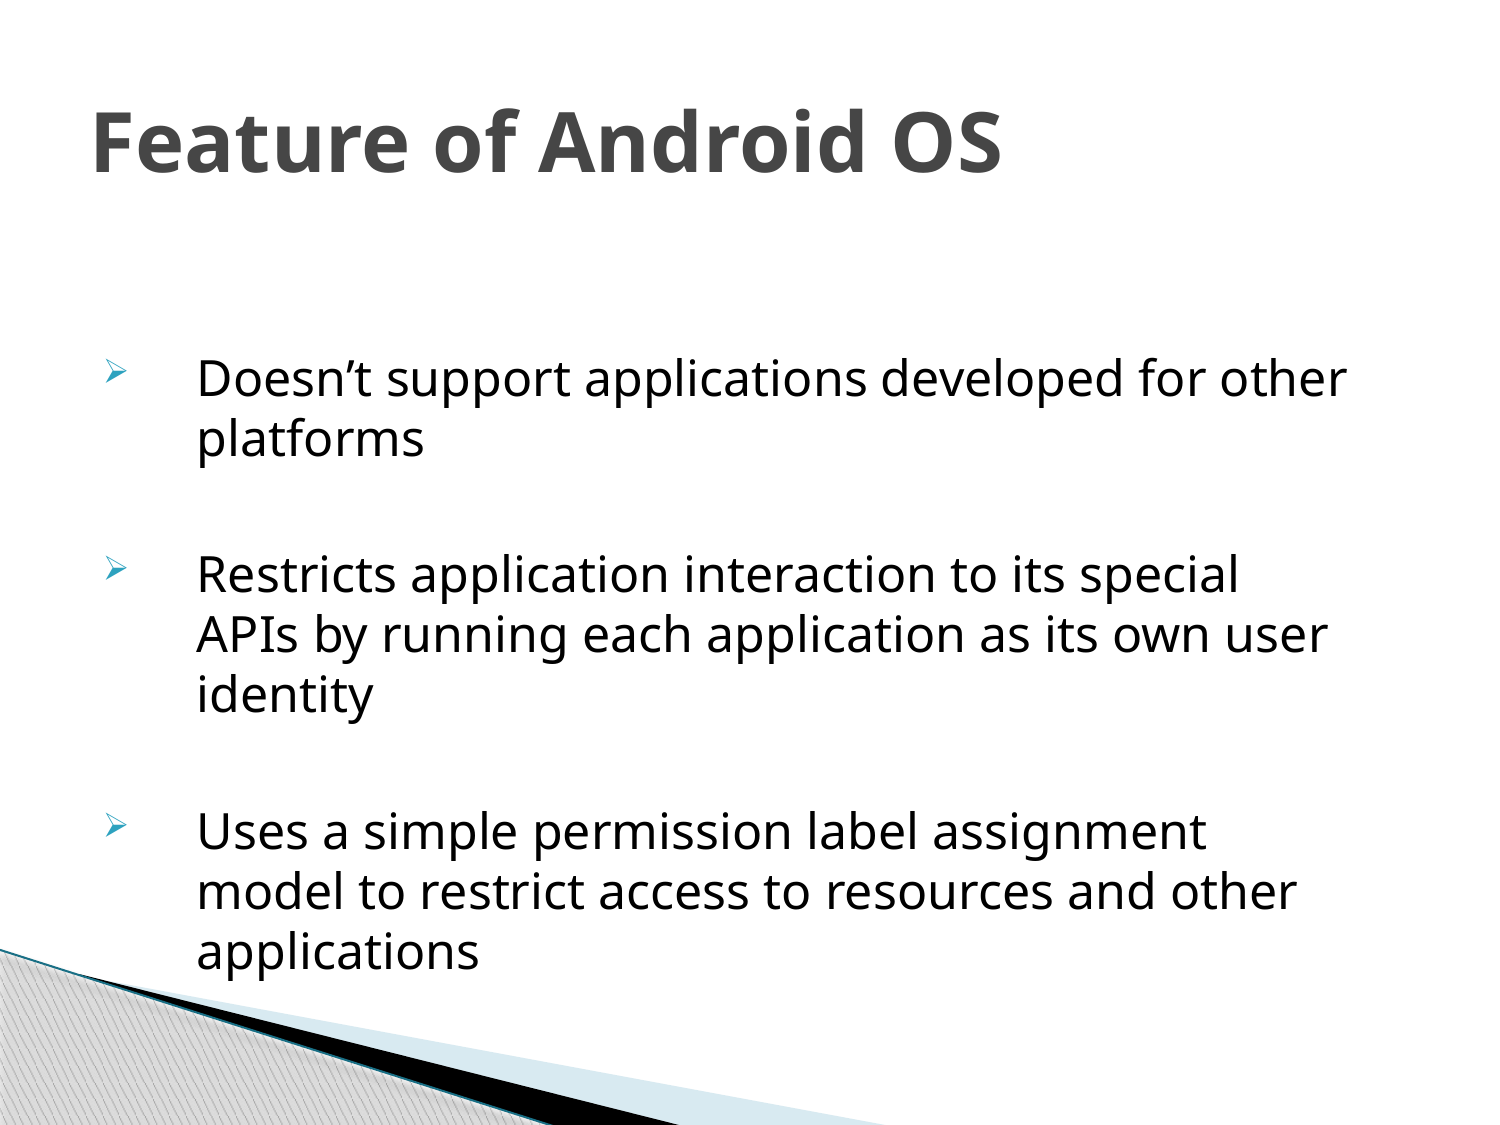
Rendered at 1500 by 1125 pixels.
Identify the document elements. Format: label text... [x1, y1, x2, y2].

title Feature of Android OS [75, 45, 1425, 233]
list Doesn’t support applications developed for other platforms Restricts application interaction to its special APIs by running each application as its own user identity Uses a simple permission label assignment model to restrict access to resources and other applications [75, 338, 1365, 1059]
